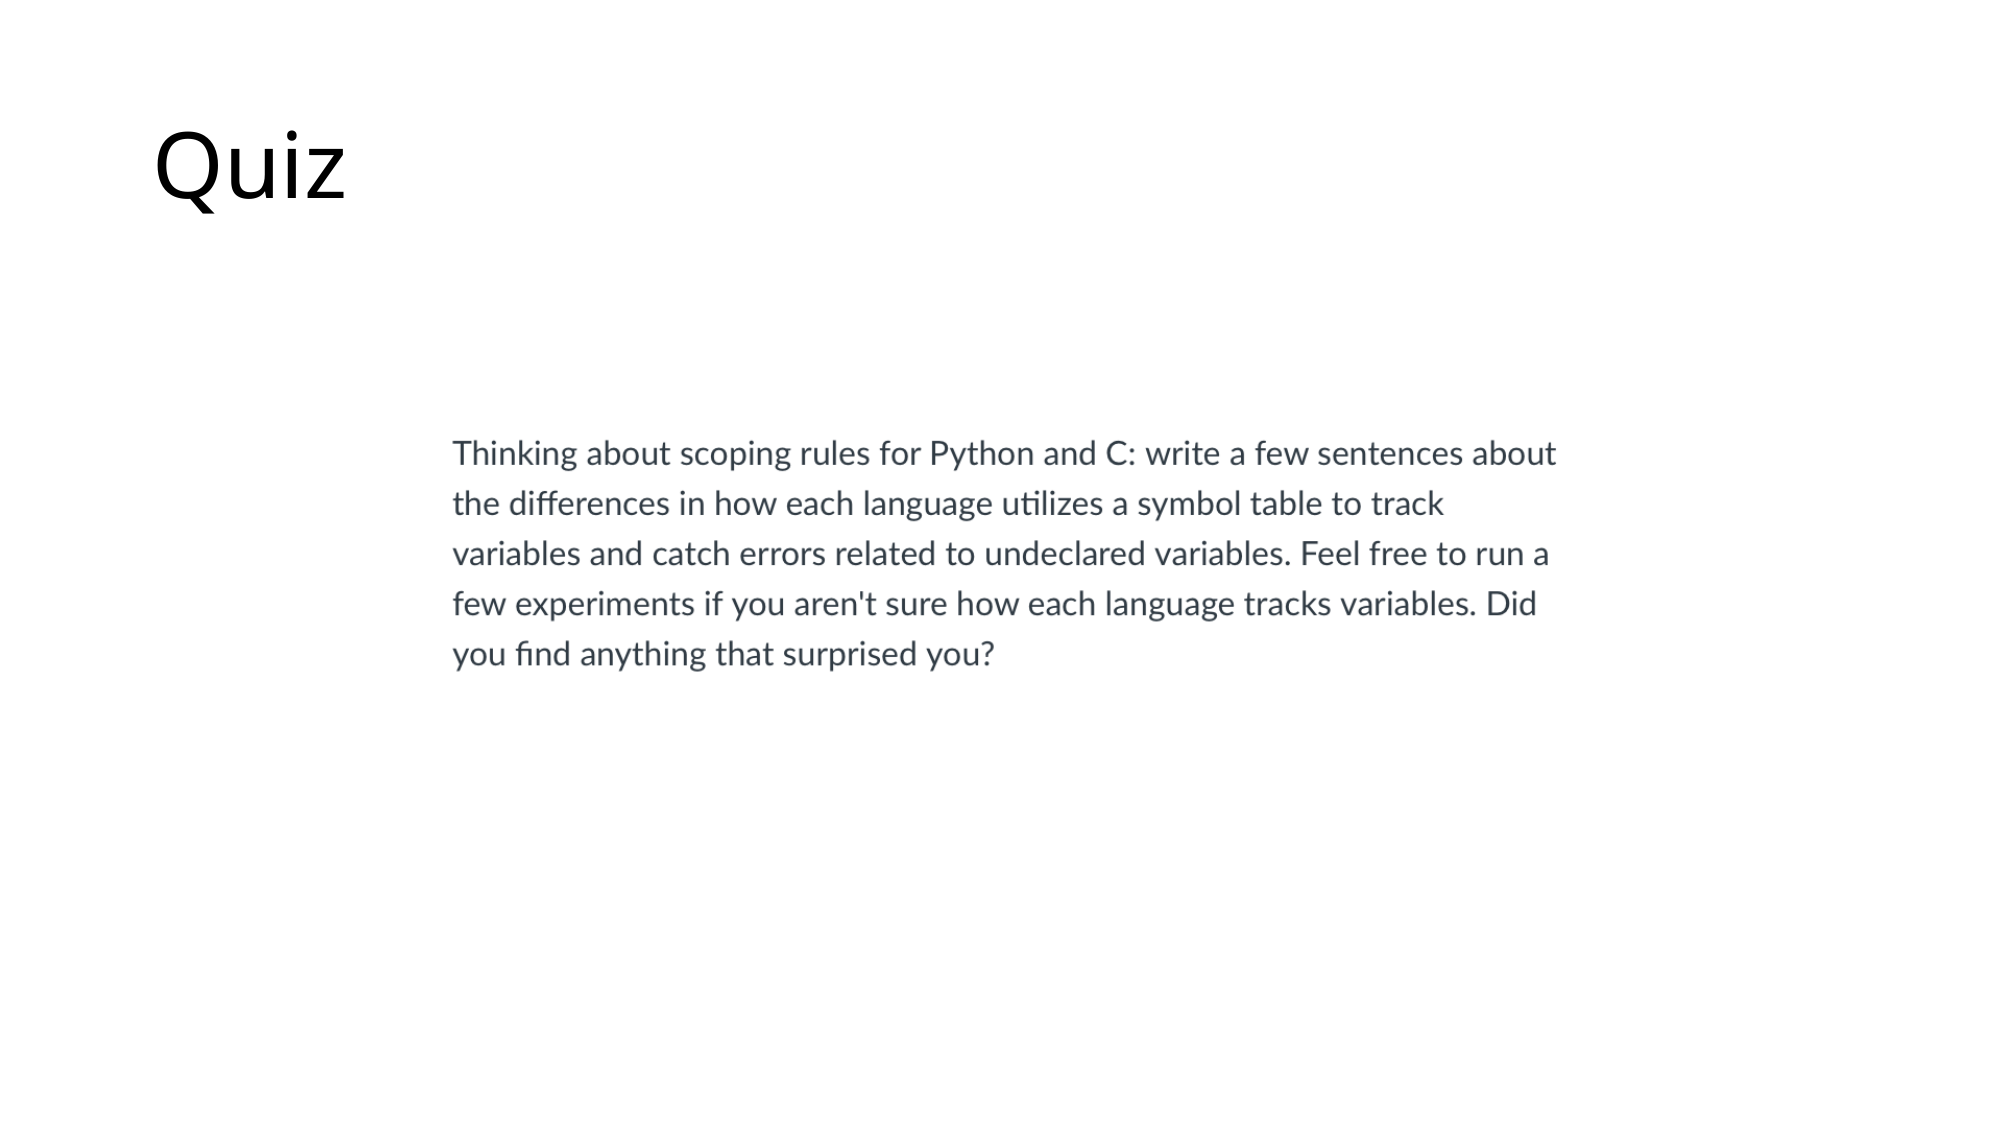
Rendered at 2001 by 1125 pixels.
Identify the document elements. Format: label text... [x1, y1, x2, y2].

picture [421, 397, 1579, 728]
title Quiz [137, 59, 1863, 278]
